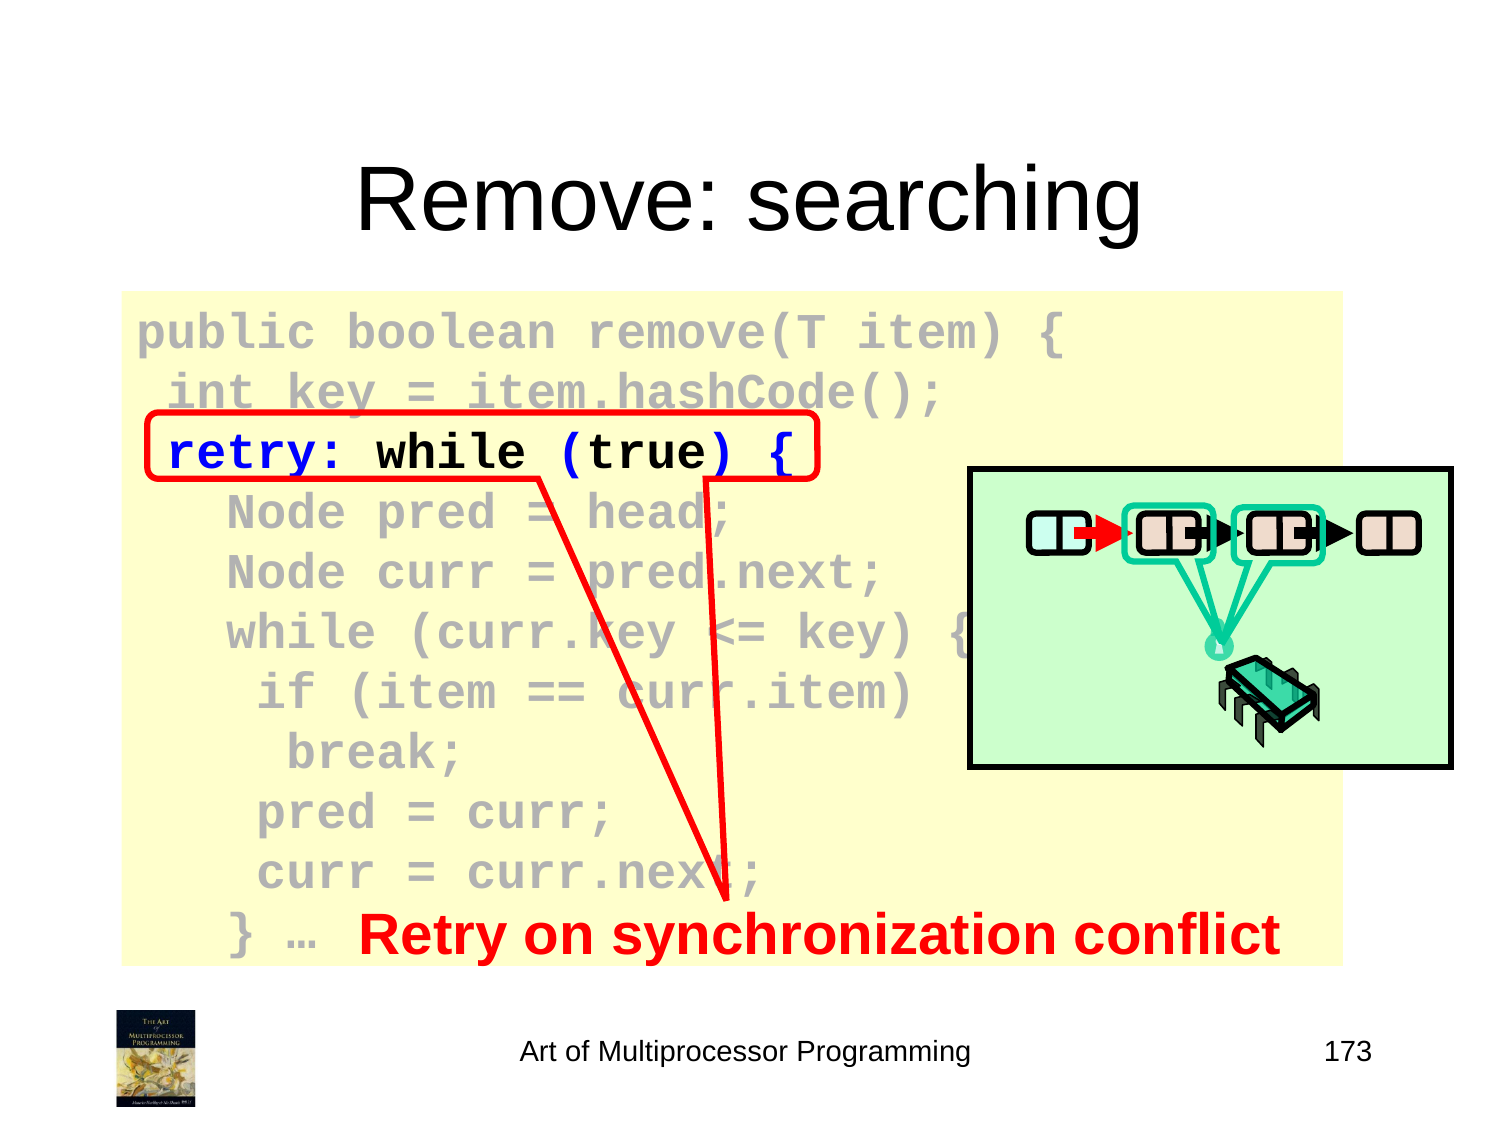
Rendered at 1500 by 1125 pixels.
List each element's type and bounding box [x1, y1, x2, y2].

footer [464, 1024, 1028, 1101]
text_box [969, 468, 1452, 768]
slide_number [1074, 1024, 1388, 1101]
title [112, 99, 1388, 288]
picture [107, 1010, 204, 1107]
text_box [121, 291, 1349, 974]
